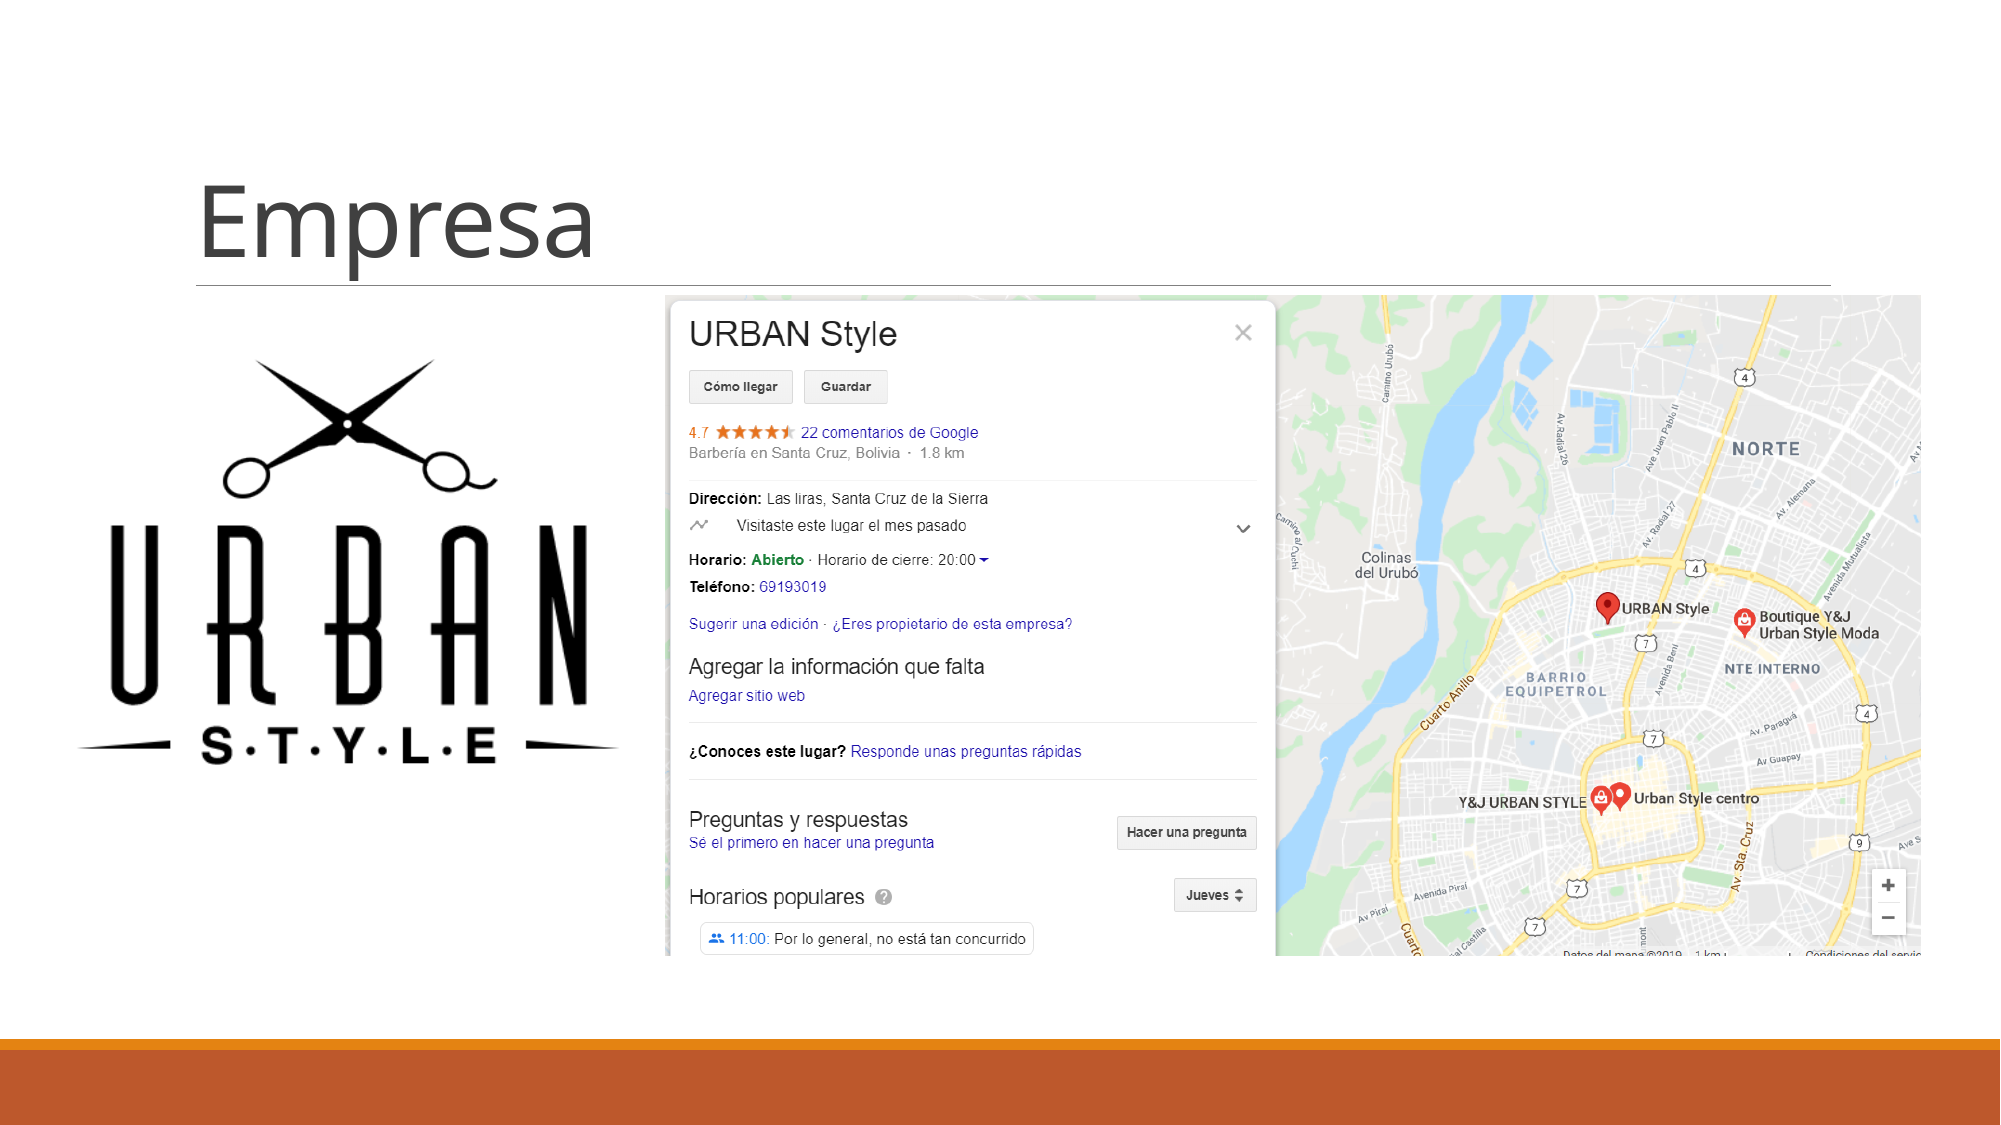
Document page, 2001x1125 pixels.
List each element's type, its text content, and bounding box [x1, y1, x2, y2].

title Empresa [180, 47, 1830, 285]
picture [59, 321, 642, 822]
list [665, 294, 1922, 956]
